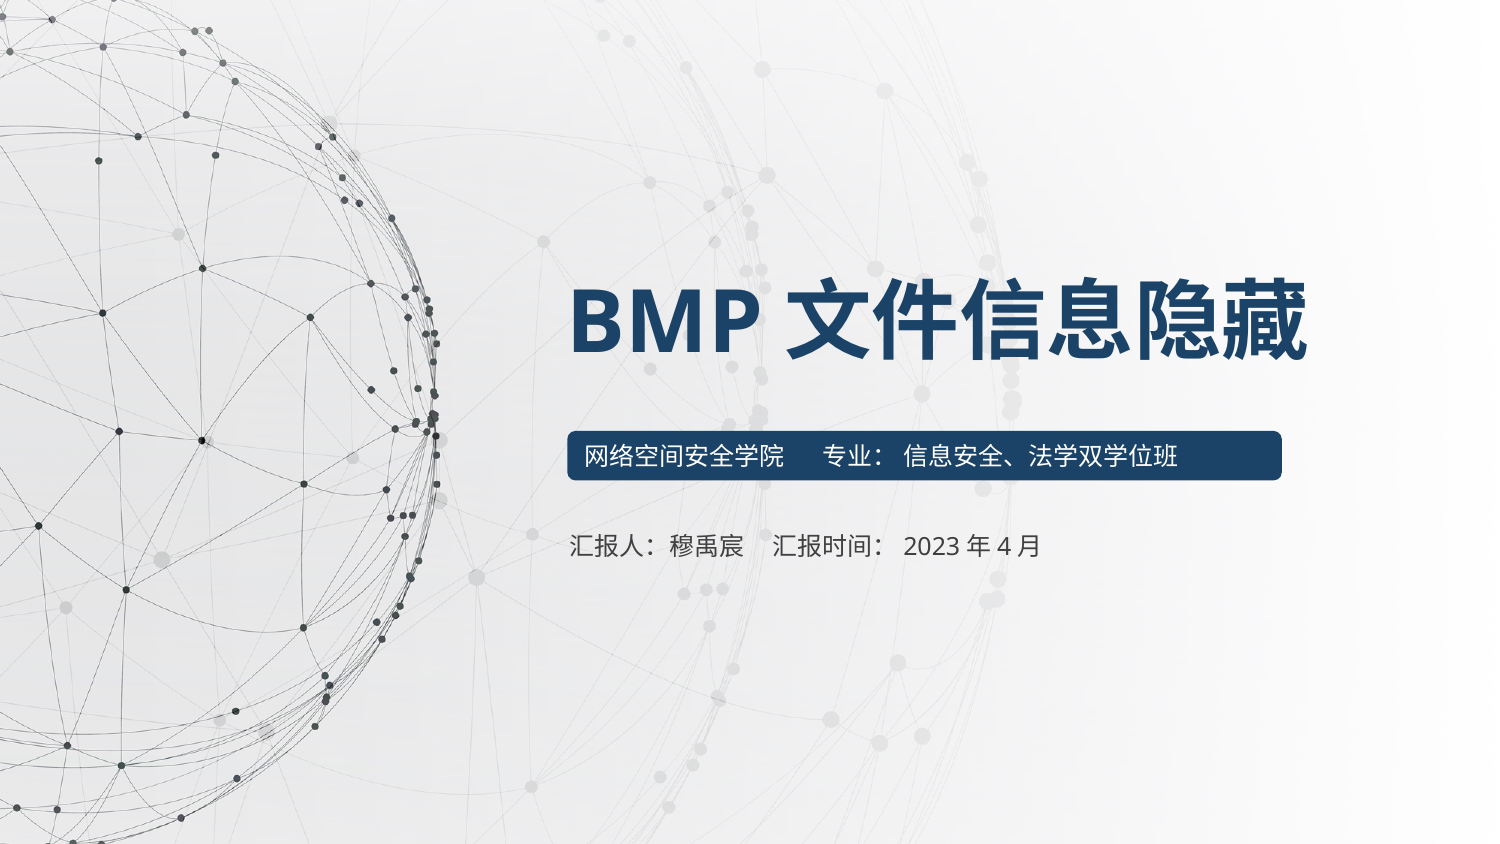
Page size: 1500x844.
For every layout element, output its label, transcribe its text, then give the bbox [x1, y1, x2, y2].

picture [0, 0, 1500, 844]
text_box 汇报人：穆禹宸 汇报时间：2023年4月 [558, 524, 1127, 566]
text_box BMP文件信息隐藏 [555, 259, 1432, 376]
text_box 网络空间安全学院 专业： 信息安全、法学双学位班 [567, 430, 1282, 481]
